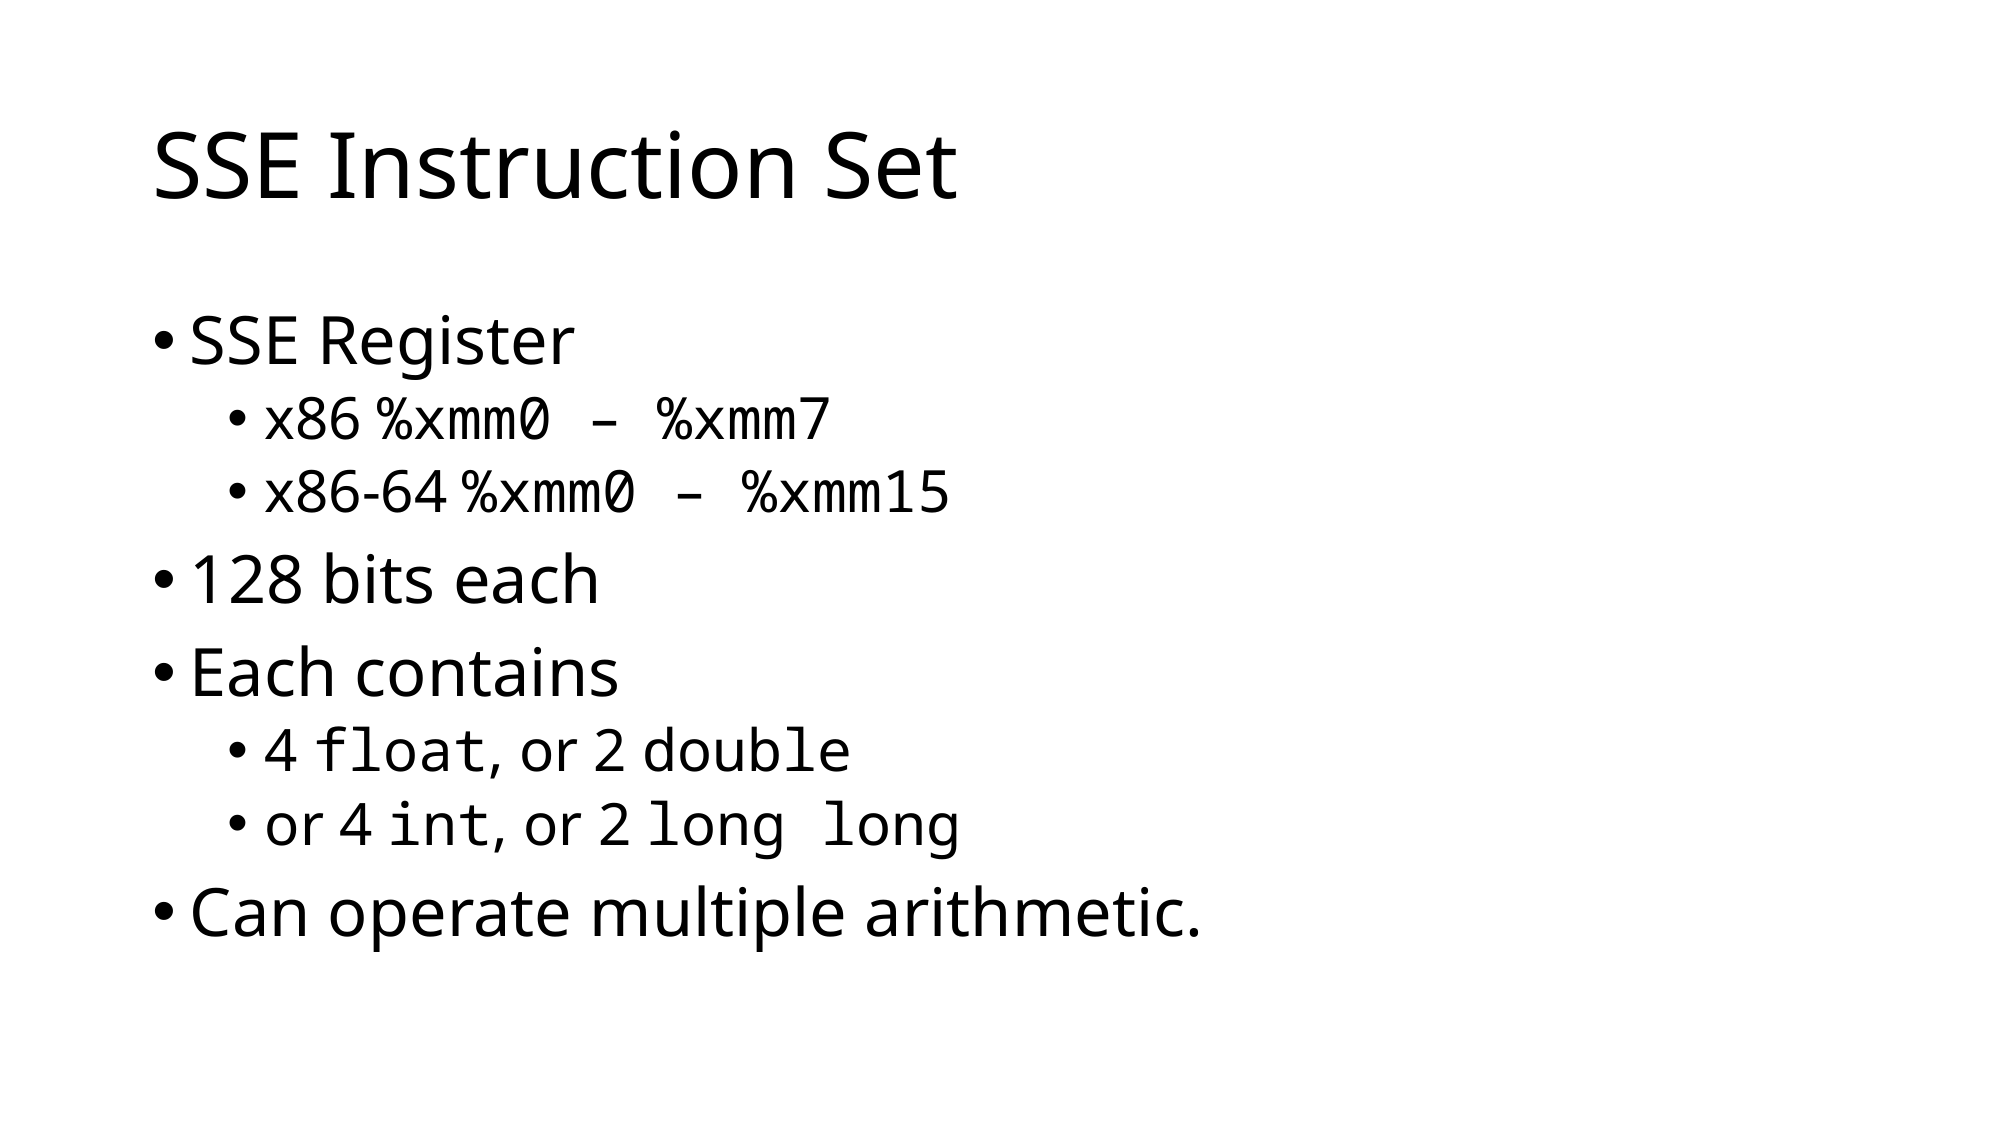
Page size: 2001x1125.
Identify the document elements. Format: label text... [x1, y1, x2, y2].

list SSE Register x86 %xmm0 – %xmm7 x86-64 %xmm0 – %xmm15 128 bits each Each contains 4 float, or 2 double or 4 int, or 2 long long Can operate multiple arithmetic. [137, 299, 1863, 1014]
title SSE Instruction Set [137, 59, 1863, 278]
